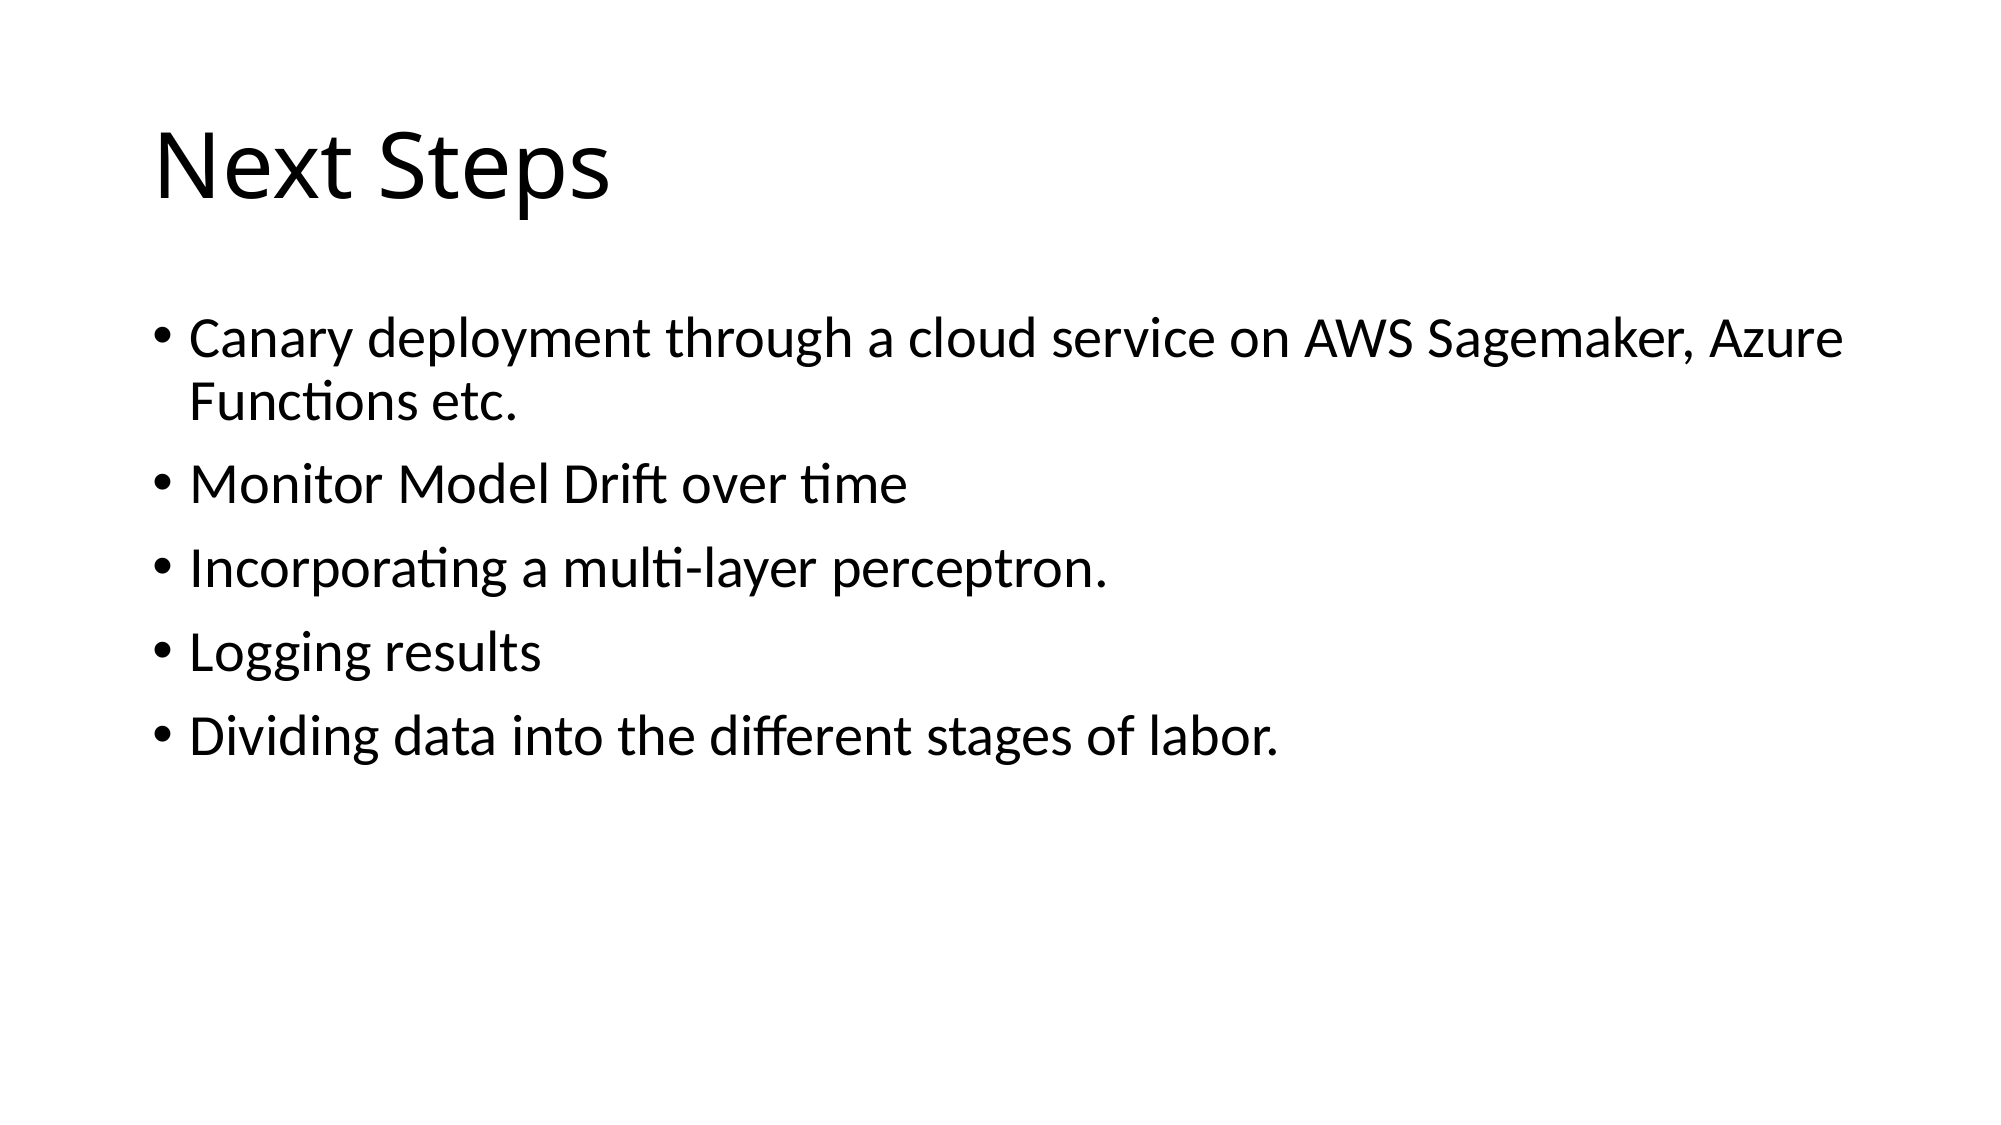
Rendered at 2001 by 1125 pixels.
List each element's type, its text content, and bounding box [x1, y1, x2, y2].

list Canary deployment through a cloud service on AWS Sagemaker, Azure Functions etc. Monitor Model Drift over time Incorporating a multi-layer perceptron. Logging results Dividing data into the different stages of labor. [137, 299, 1863, 1014]
title Next Steps [137, 59, 1863, 278]
